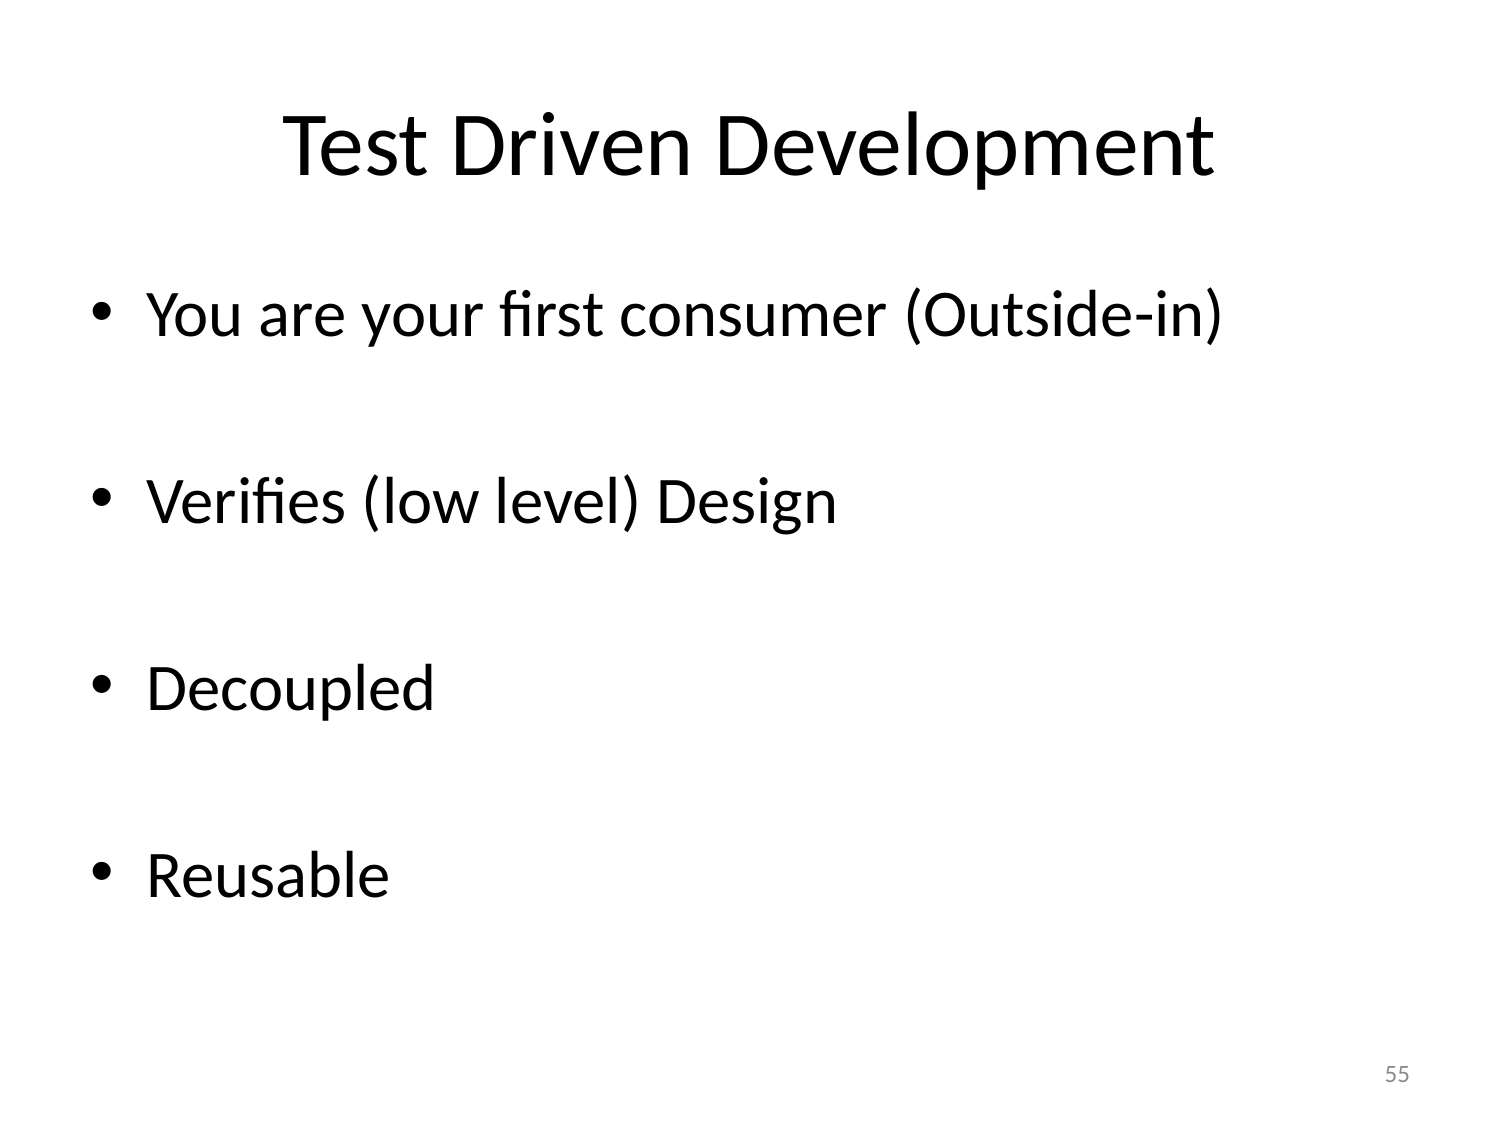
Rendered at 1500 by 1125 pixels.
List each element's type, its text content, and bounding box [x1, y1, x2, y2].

title Test Driven Development [75, 45, 1425, 233]
slide_number 55 [1074, 1042, 1425, 1103]
list You are your first consumer (Outside-in) Verifies (low level) Design Decoupled Reusable [75, 262, 1425, 1005]
